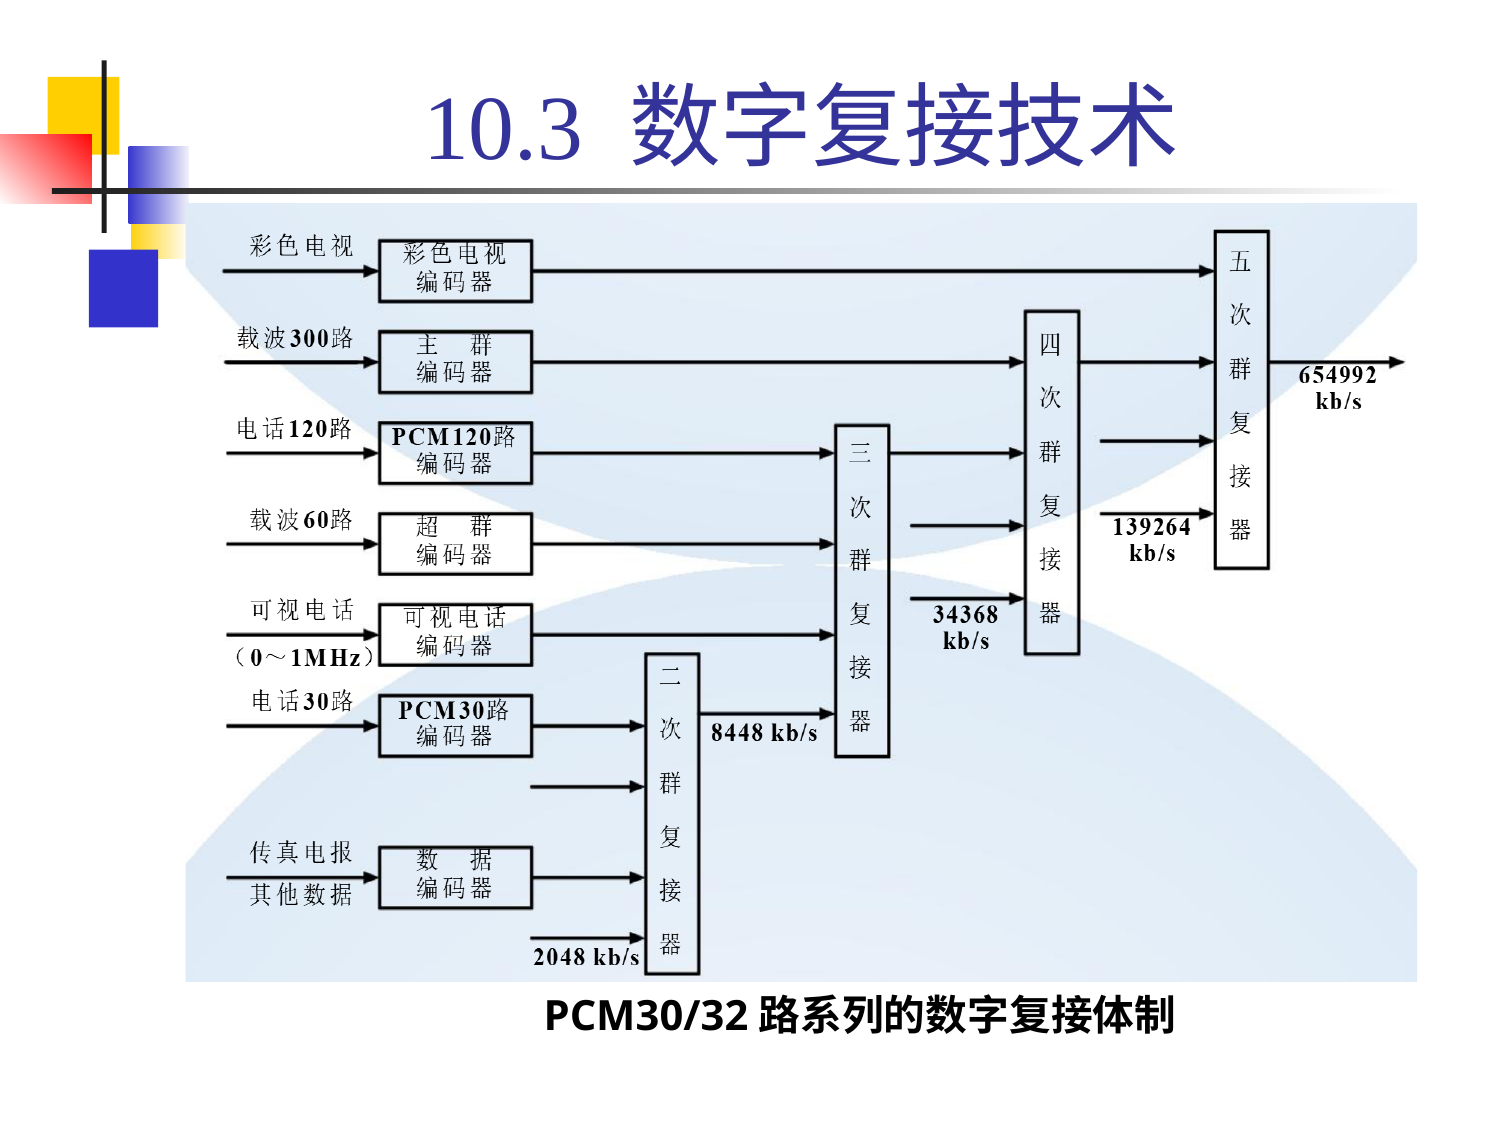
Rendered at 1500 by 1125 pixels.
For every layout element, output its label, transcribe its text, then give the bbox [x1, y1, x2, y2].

title 10.3 数字复接技术 [112, 34, 1491, 187]
text_box PCM30/32路系列的数字复接体制 [528, 990, 1191, 1047]
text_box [185, 203, 1418, 982]
